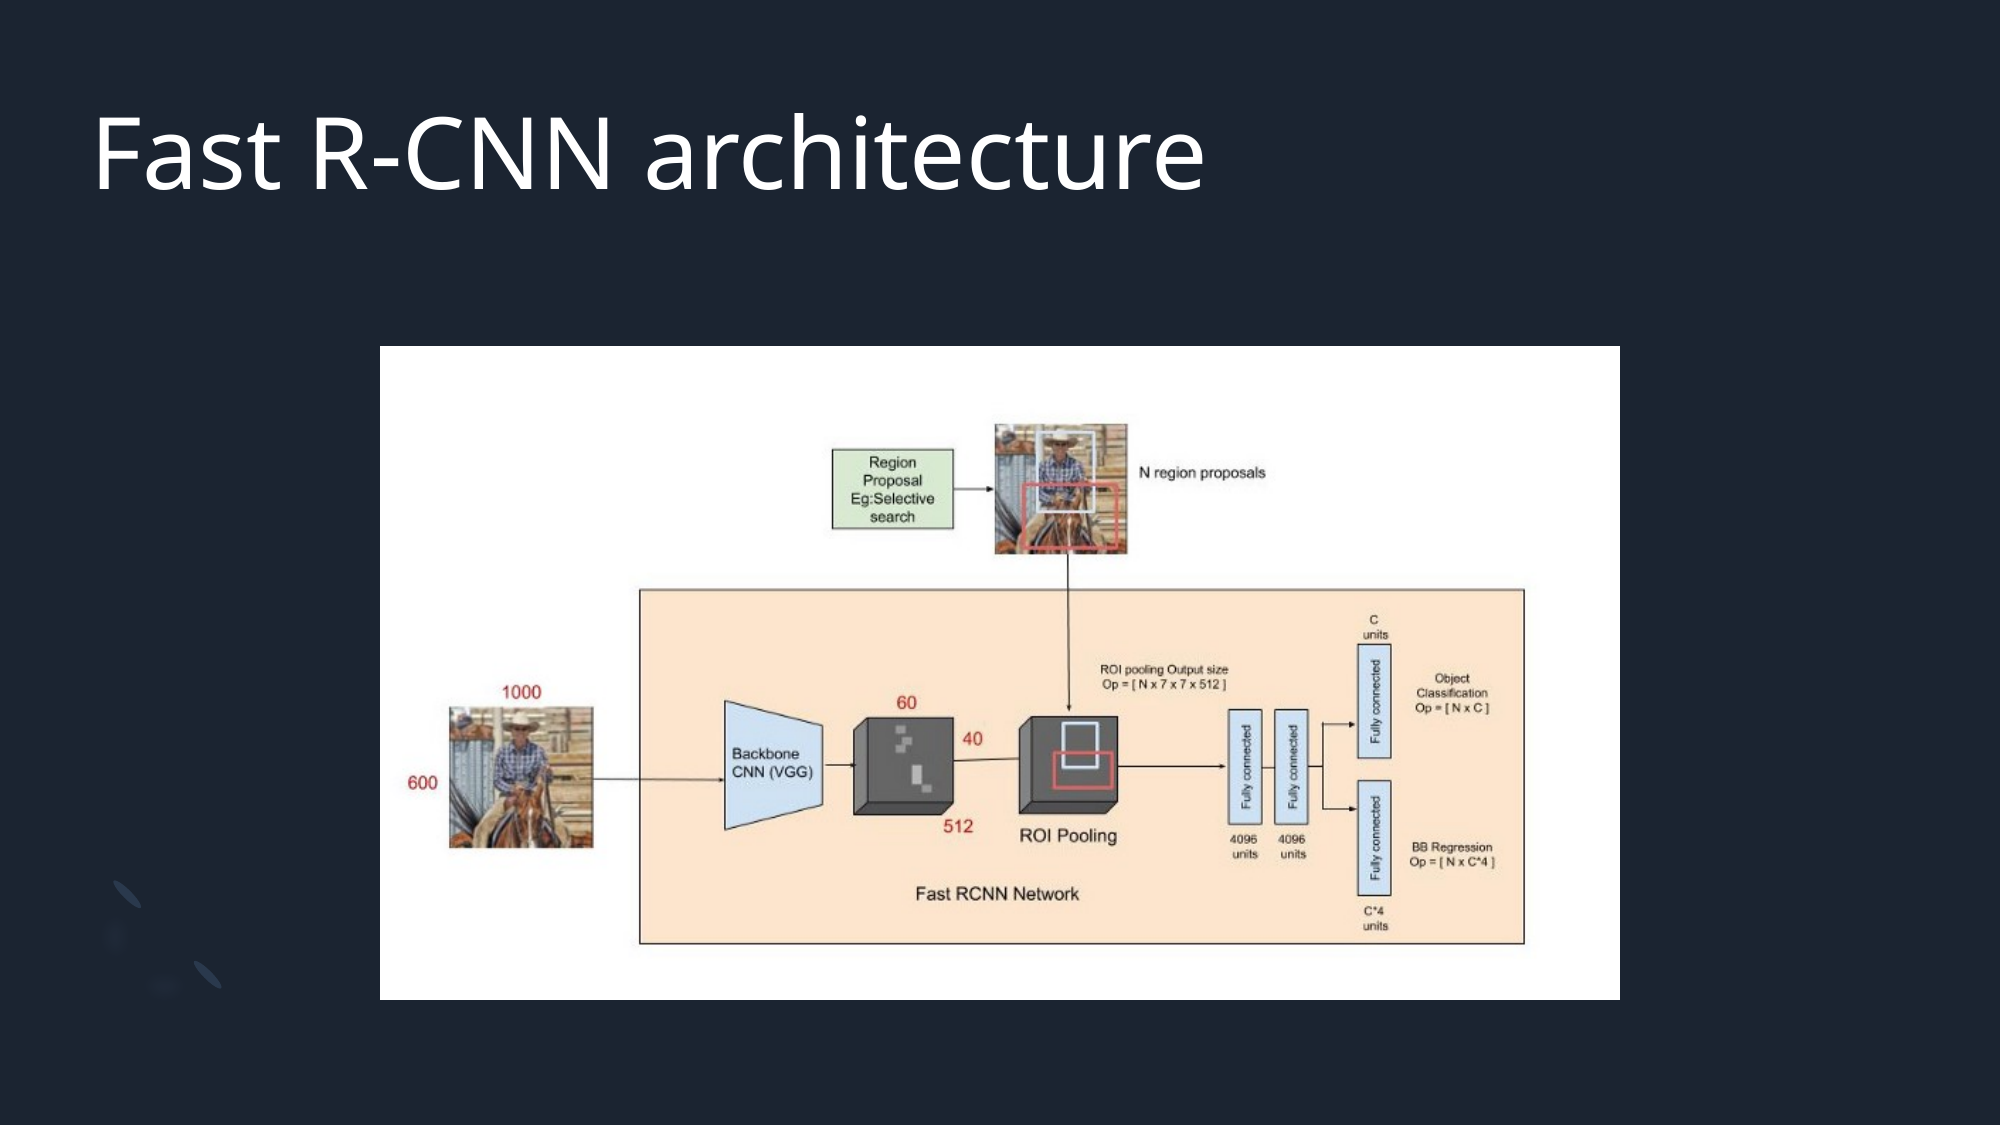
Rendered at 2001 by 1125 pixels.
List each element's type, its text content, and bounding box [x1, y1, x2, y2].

title Fast R-CNN architecture [90, 90, 1910, 309]
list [380, 346, 1620, 1000]
